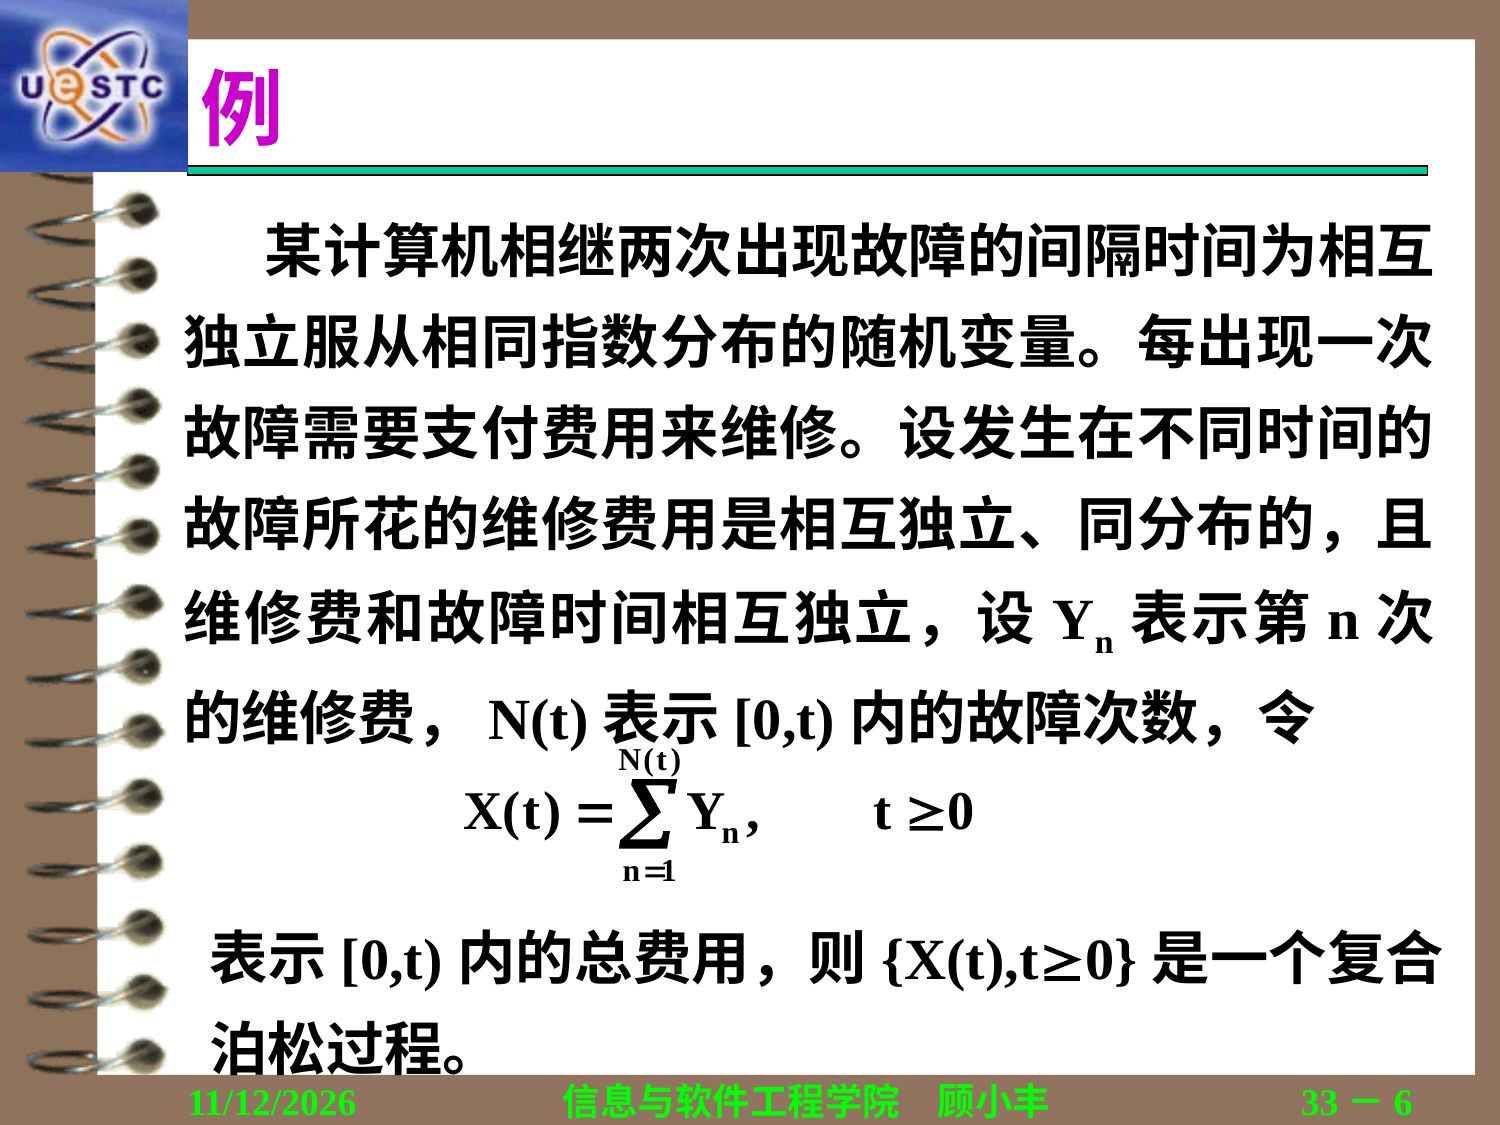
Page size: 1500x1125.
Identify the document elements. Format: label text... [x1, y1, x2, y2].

footer 信息与软件工程学院 顾小丰 [462, 1090, 1151, 1123]
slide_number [187, 1077, 462, 1123]
title 例 [200, 56, 1425, 157]
text_box 表示[0,t)内的总费用，则{X(t),t0}是一个复合泊松过程。 [194, 893, 1459, 1090]
list 某计算机相继两次出现故障的间隔时间为相互独立服从相同指数分布的随机变量。每出现一次故障需要支付费用来维修。设发生在不同时间的故障所花的维修费用是相互独立、同分布的，且维修费和故障时间相互独立，设Yn表示第n次的维修费，N(t)表示[0,t)内的故障次数，令 [183, 193, 1436, 745]
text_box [454, 733, 986, 894]
picture [0, 0, 194, 1075]
slide_number 33－6 [1162, 1077, 1413, 1123]
